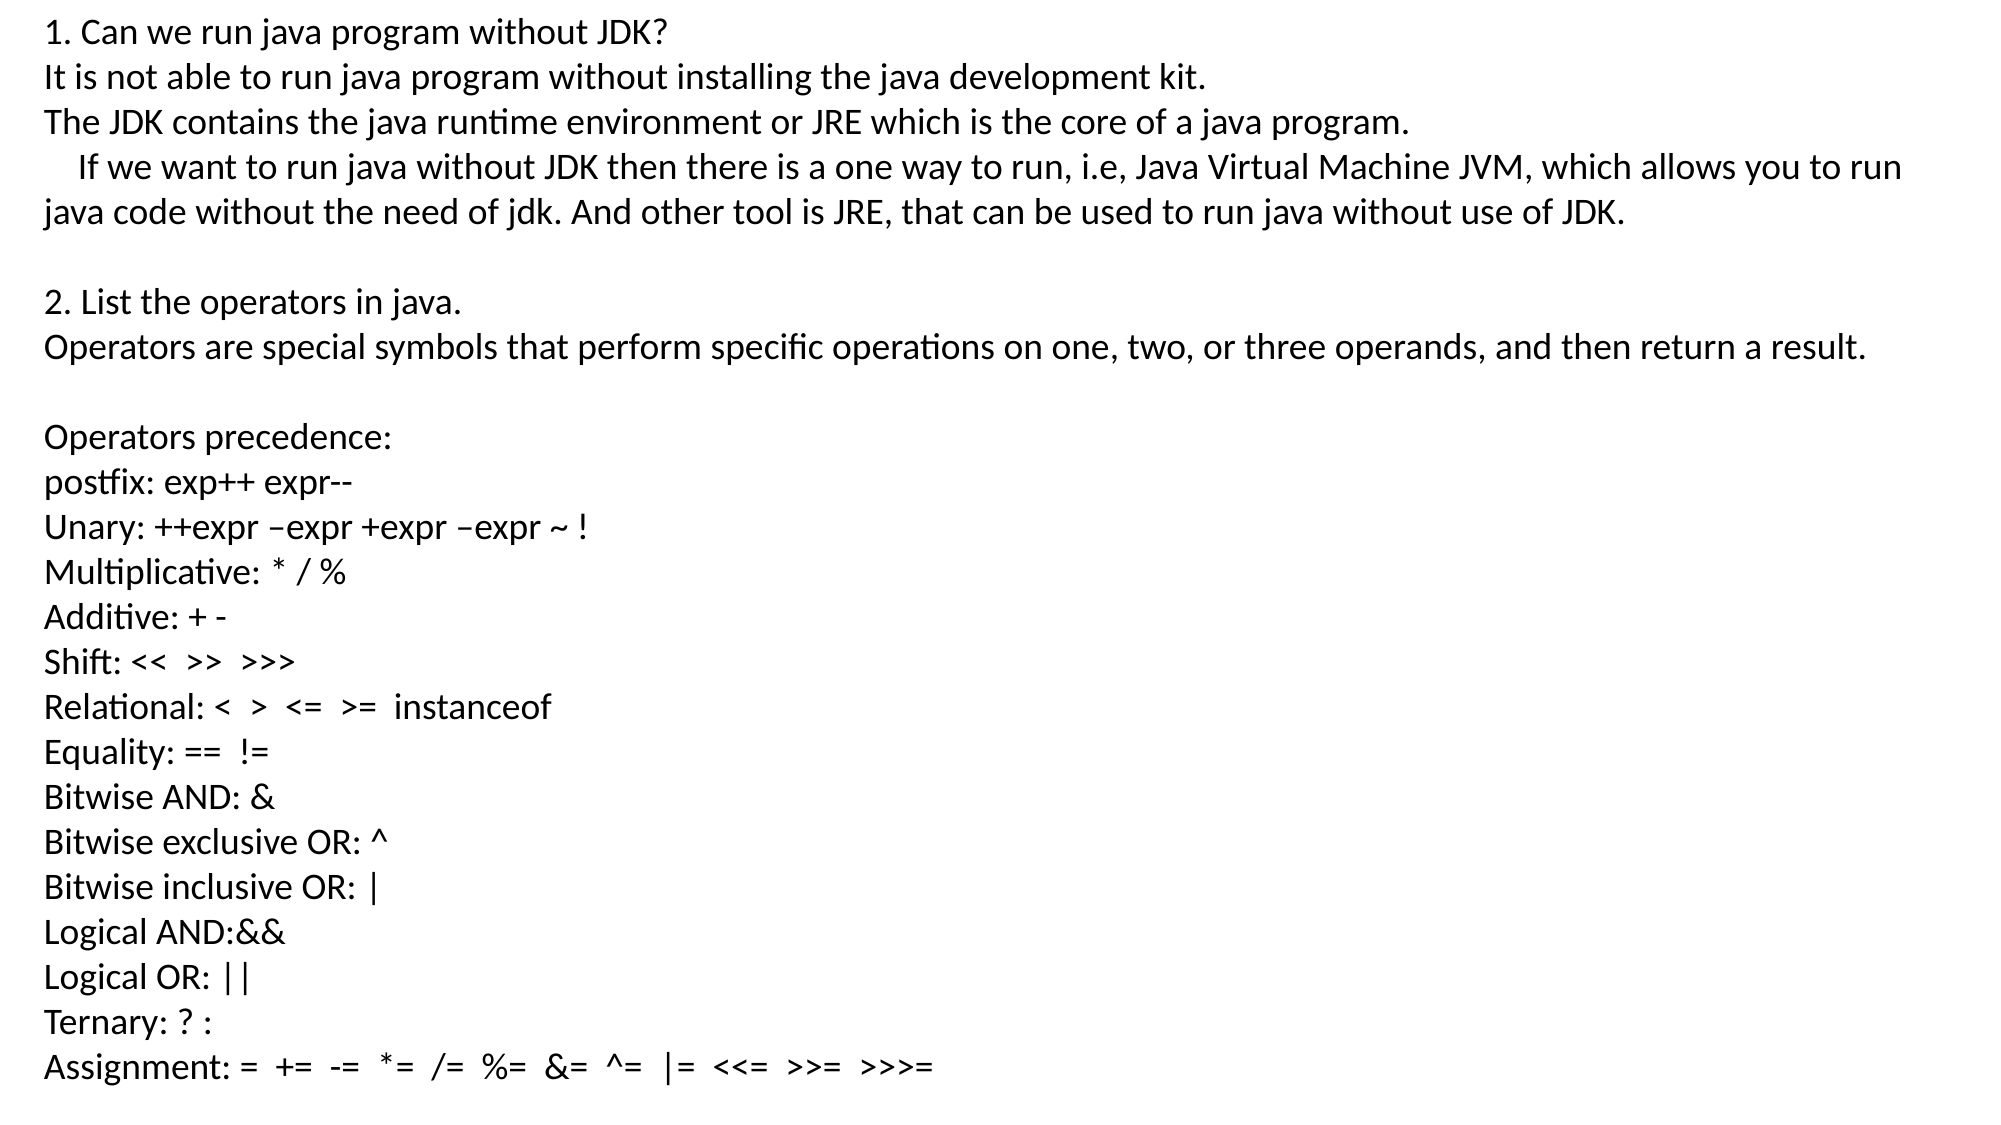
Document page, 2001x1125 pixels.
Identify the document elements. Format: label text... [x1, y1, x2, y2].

text_box 1. Can we run java program without JDK? It is not able to run java program without installing the java development kit. The JDK contains the java runtime environment or JRE which is the core of a java program. If we want to run java without JDK then there is a one way to run, i.e, Java Virtual Machine JVM, which allows you to run java code without the need of jdk. And other tool is JRE, that can be used to run java without use of JDK. 2. List the operators in java. Operators are special symbols that perform specific operations on one, two, or three operands, and then return a result. Operators precedence: postfix: exp++ expr-- Unary: ++expr –expr +expr –expr ~ ! Multiplicative: * / % Additive: + - Shift: << >> >>> Relational: < > <= >= instanceof Equality: == != Bitwise AND: & Bitwise exclusive OR: ^ Bitwise inclusive OR: | Logical AND:&& Logical OR: || Ternary: ? : Assignment: = += -= *= /= %= &= ^= |= <<= >>= >>>= [29, 0, 1978, 1125]
